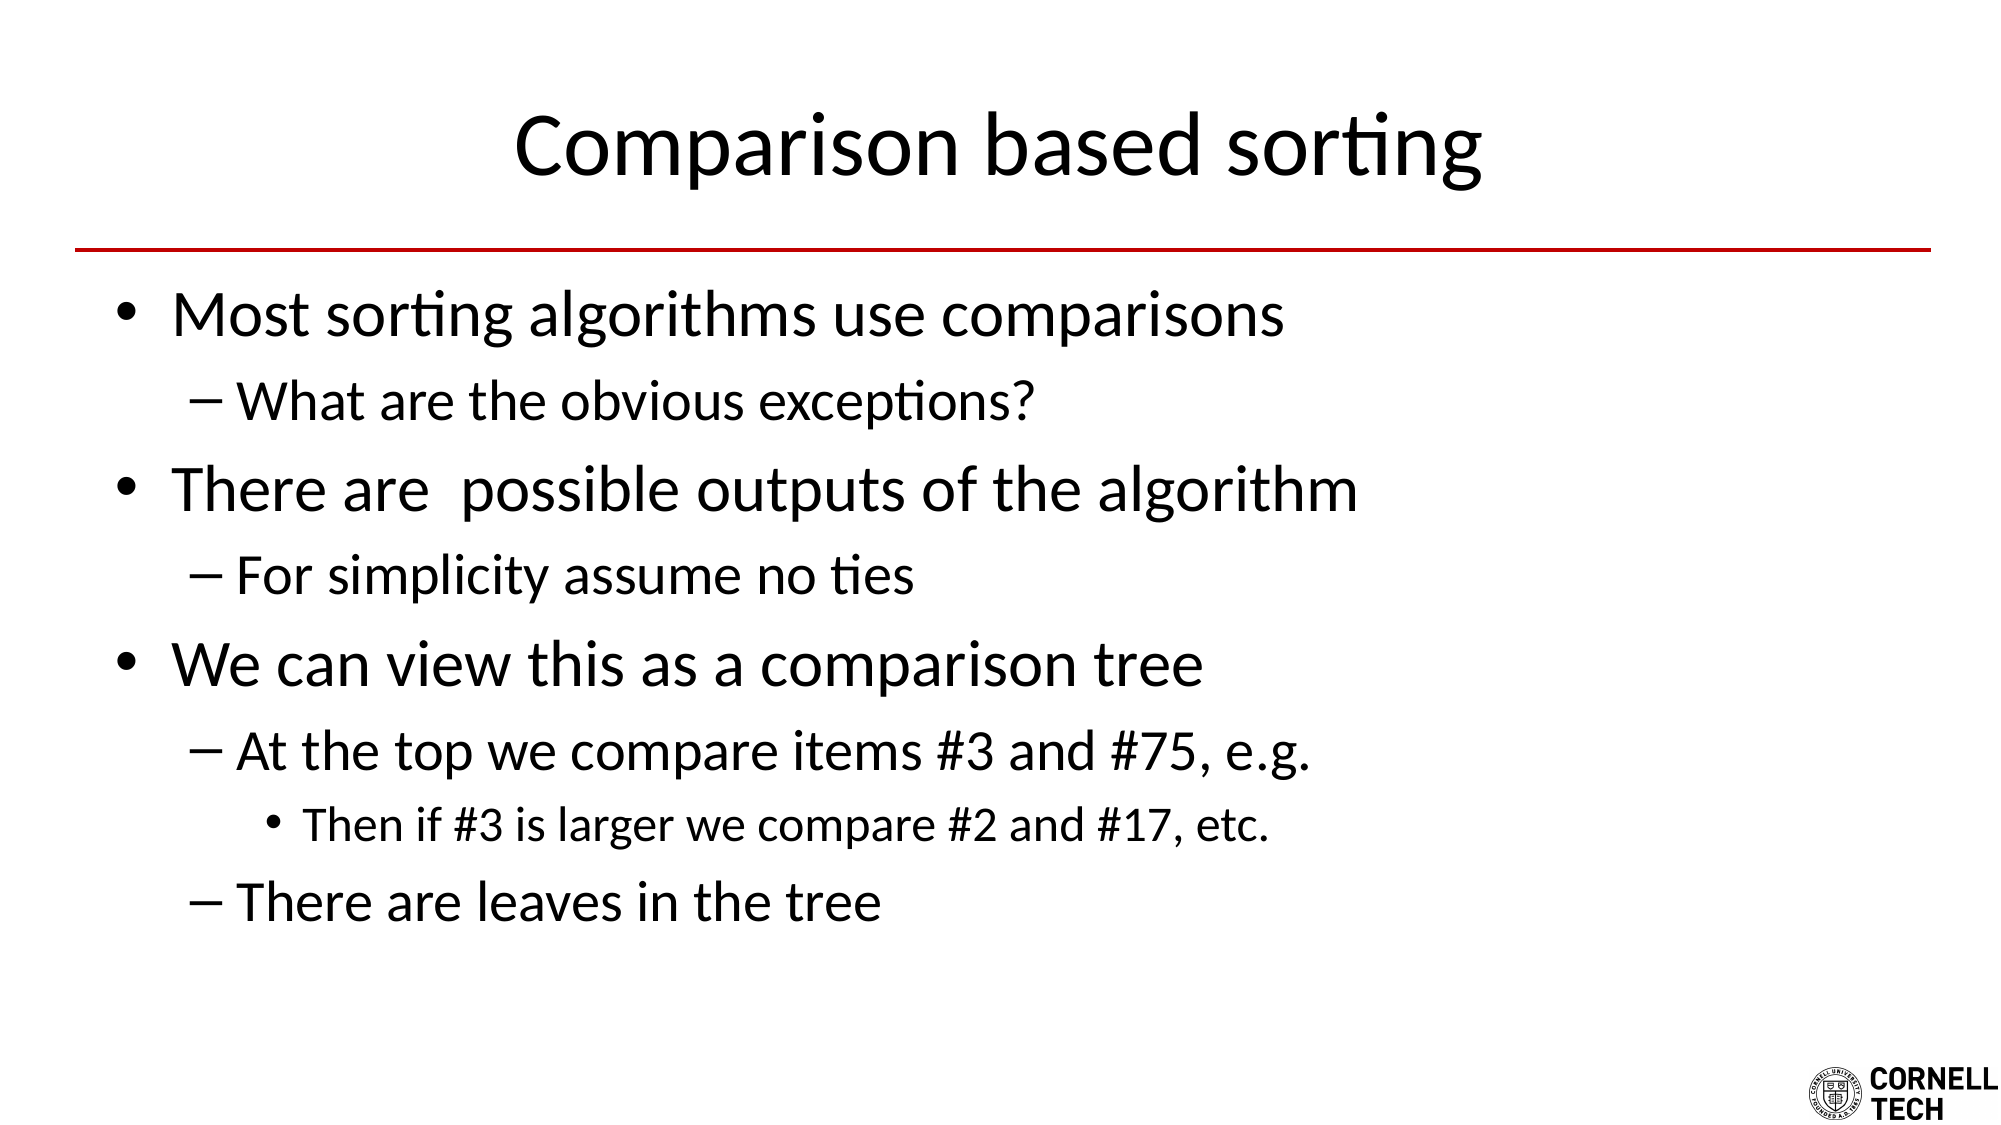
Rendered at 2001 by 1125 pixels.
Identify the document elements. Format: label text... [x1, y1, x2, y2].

picture [1809, 1067, 1998, 1120]
title Comparison based sorting [99, 45, 1900, 233]
